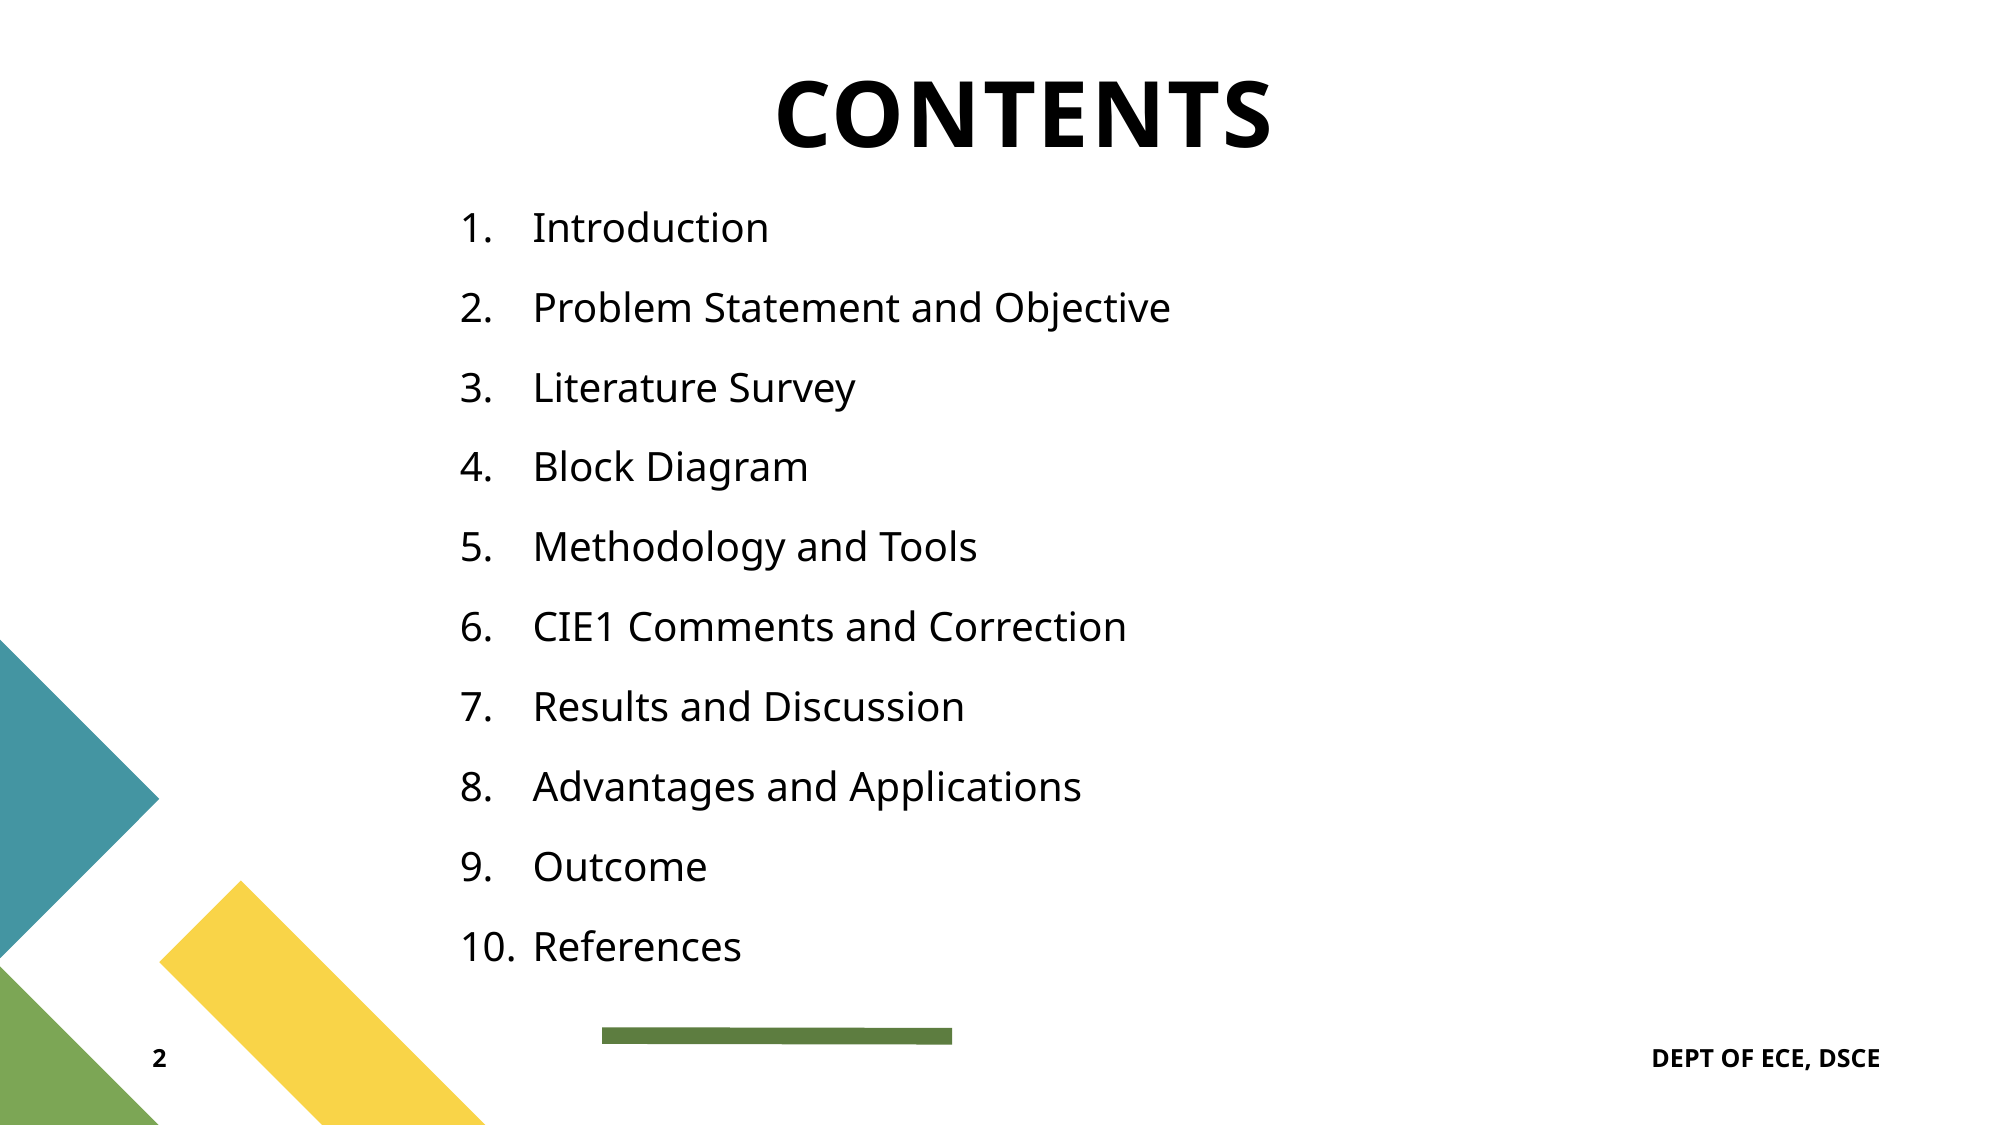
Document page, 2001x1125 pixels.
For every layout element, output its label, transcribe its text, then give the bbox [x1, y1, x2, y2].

list Introduction Problem Statement and Objective Literature Survey Block Diagram Methodology and Tools CIE1 Comments and Correction Results and Discussion Advantages and Applications Outcome References [459, 199, 1761, 980]
title CONTENTS [385, 22, 1688, 166]
slide_number 2 DEPT OF ECE, DSCE [152, 1042, 1899, 1103]
